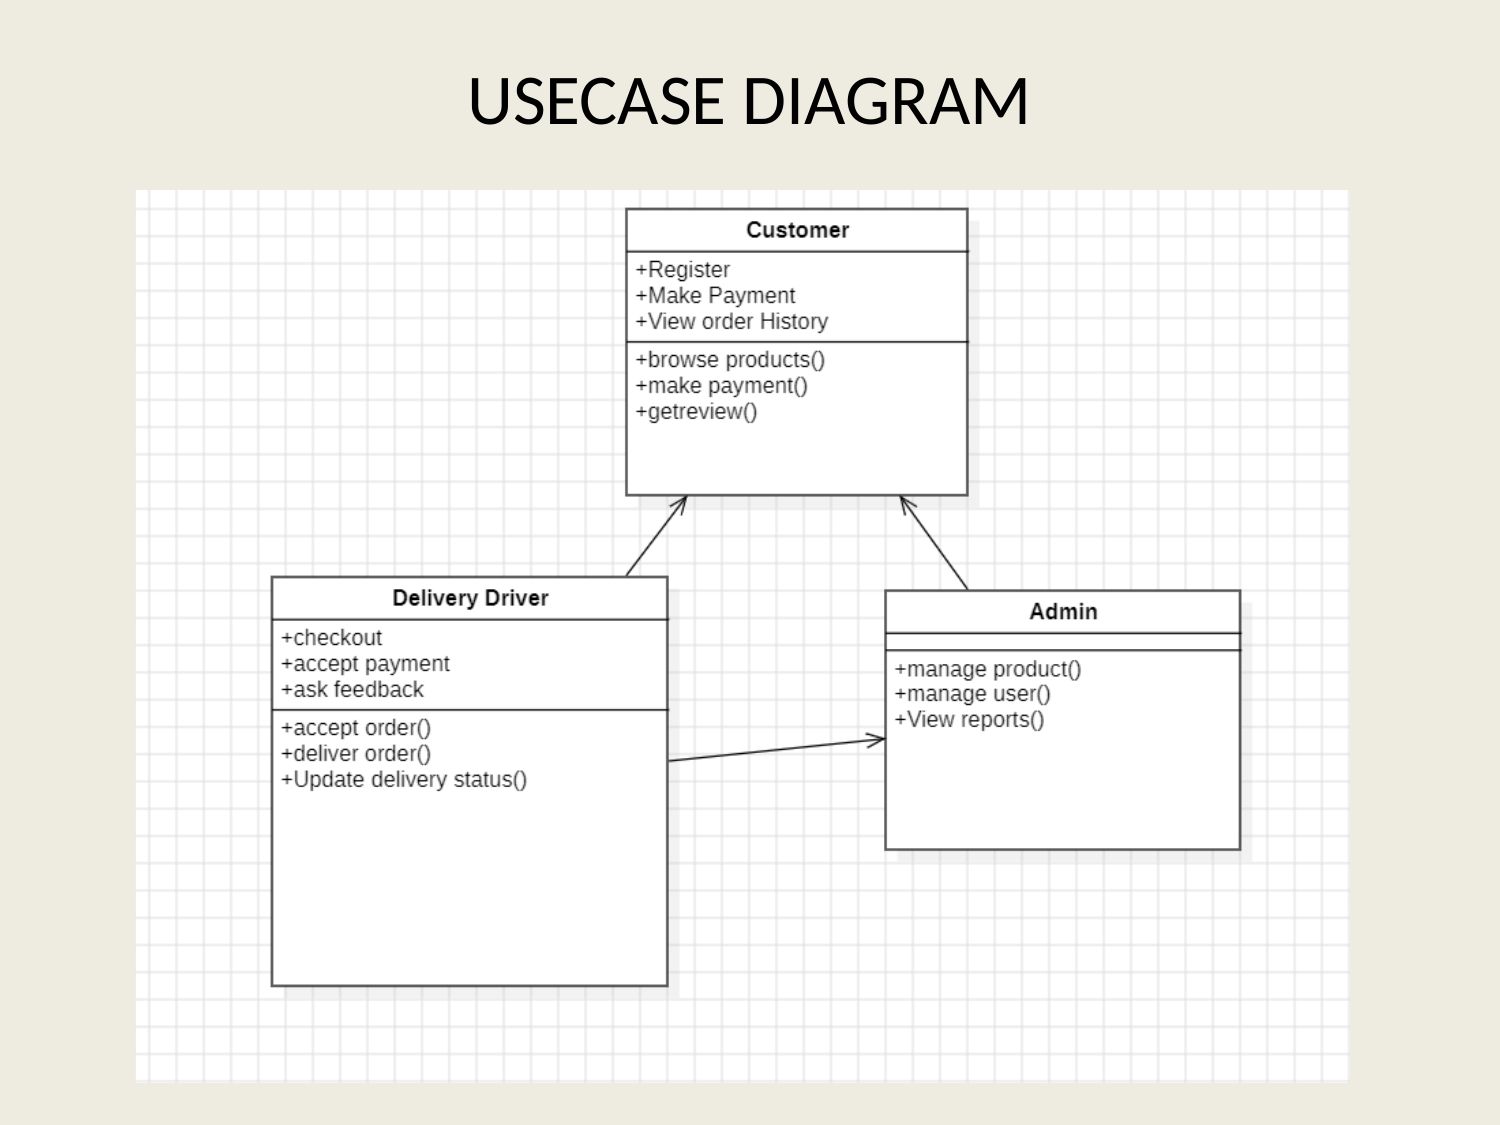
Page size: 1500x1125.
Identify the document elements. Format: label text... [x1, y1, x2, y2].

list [135, 190, 1351, 1083]
title USECASE DIAGRAM [75, 45, 1425, 233]
